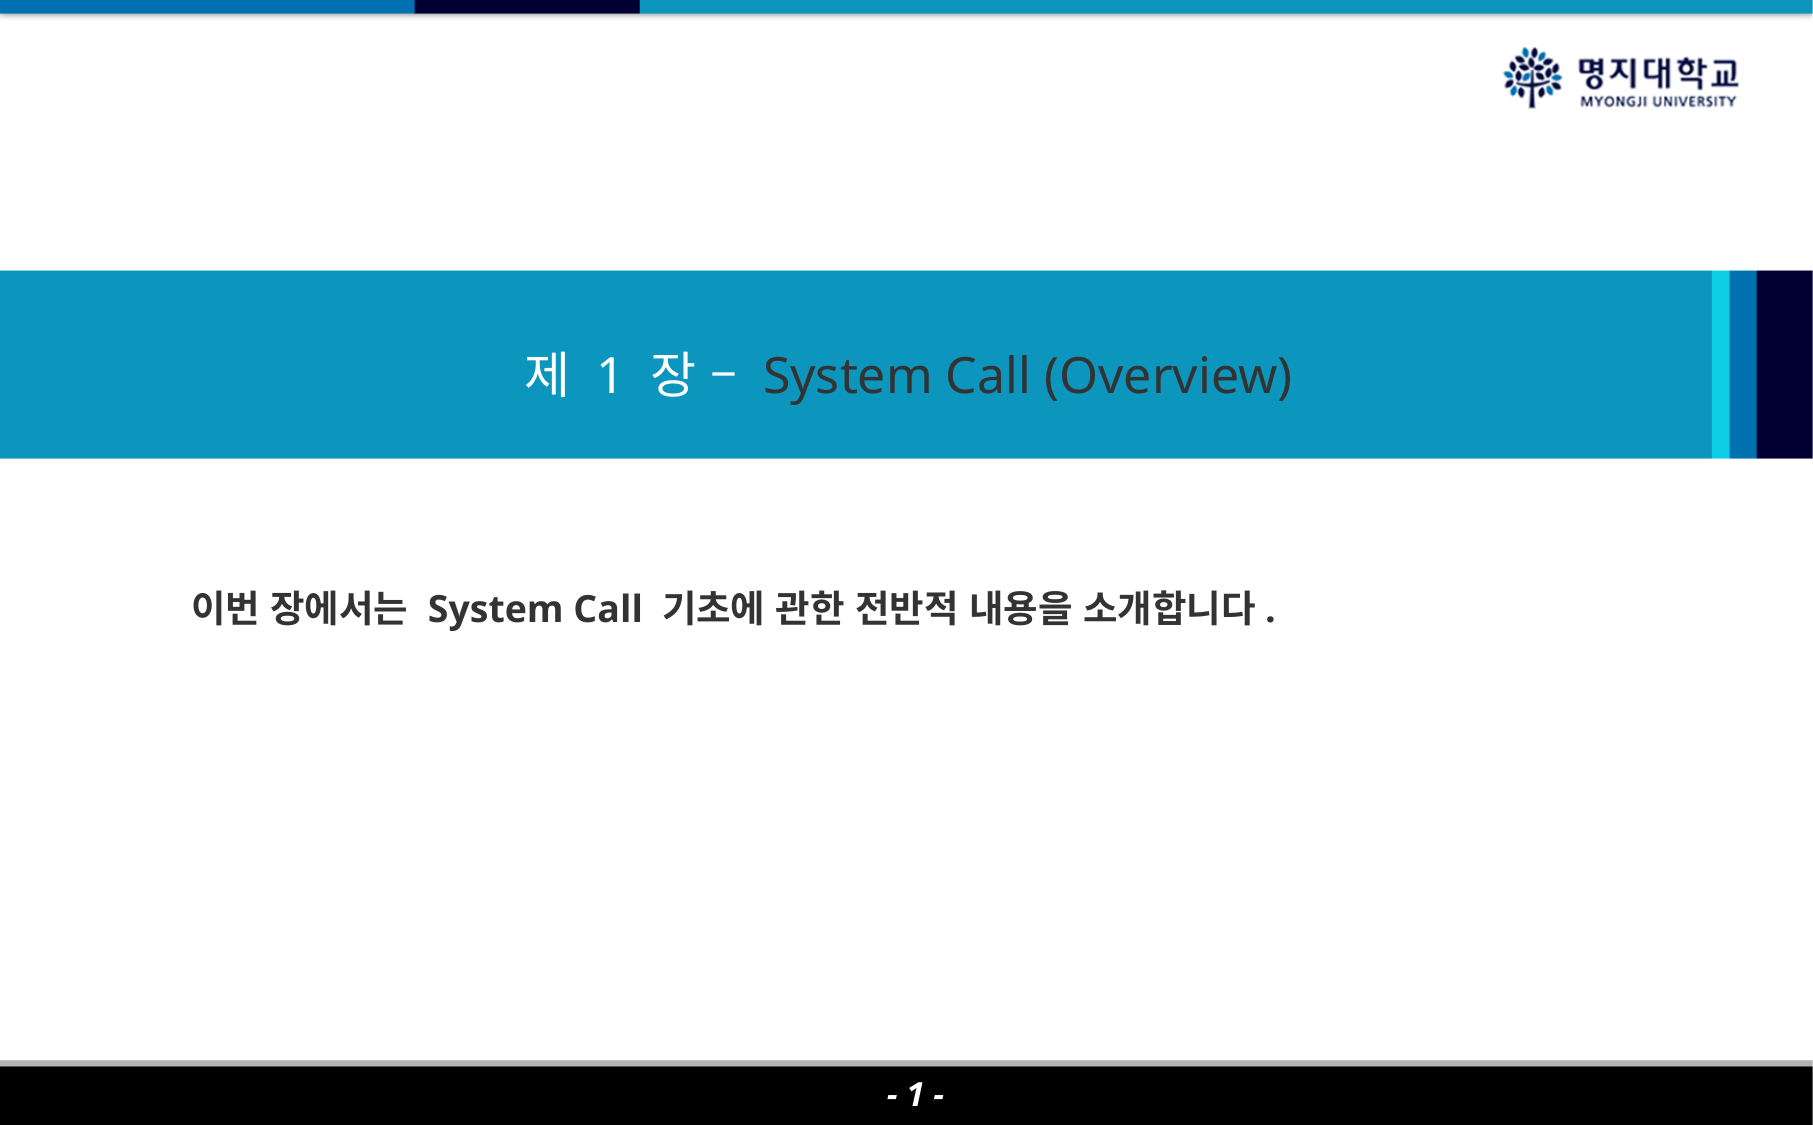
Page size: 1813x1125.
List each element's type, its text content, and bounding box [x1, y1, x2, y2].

slide_number - 1 - [819, 1064, 1012, 1125]
title 제 1 장 – System Call (Overview) [238, 327, 1580, 420]
picture [0, 0, 1813, 1125]
list 이번 장에서는 System Call 기초에 관한 전반적 내용을 소개합니다. [173, 575, 1715, 639]
